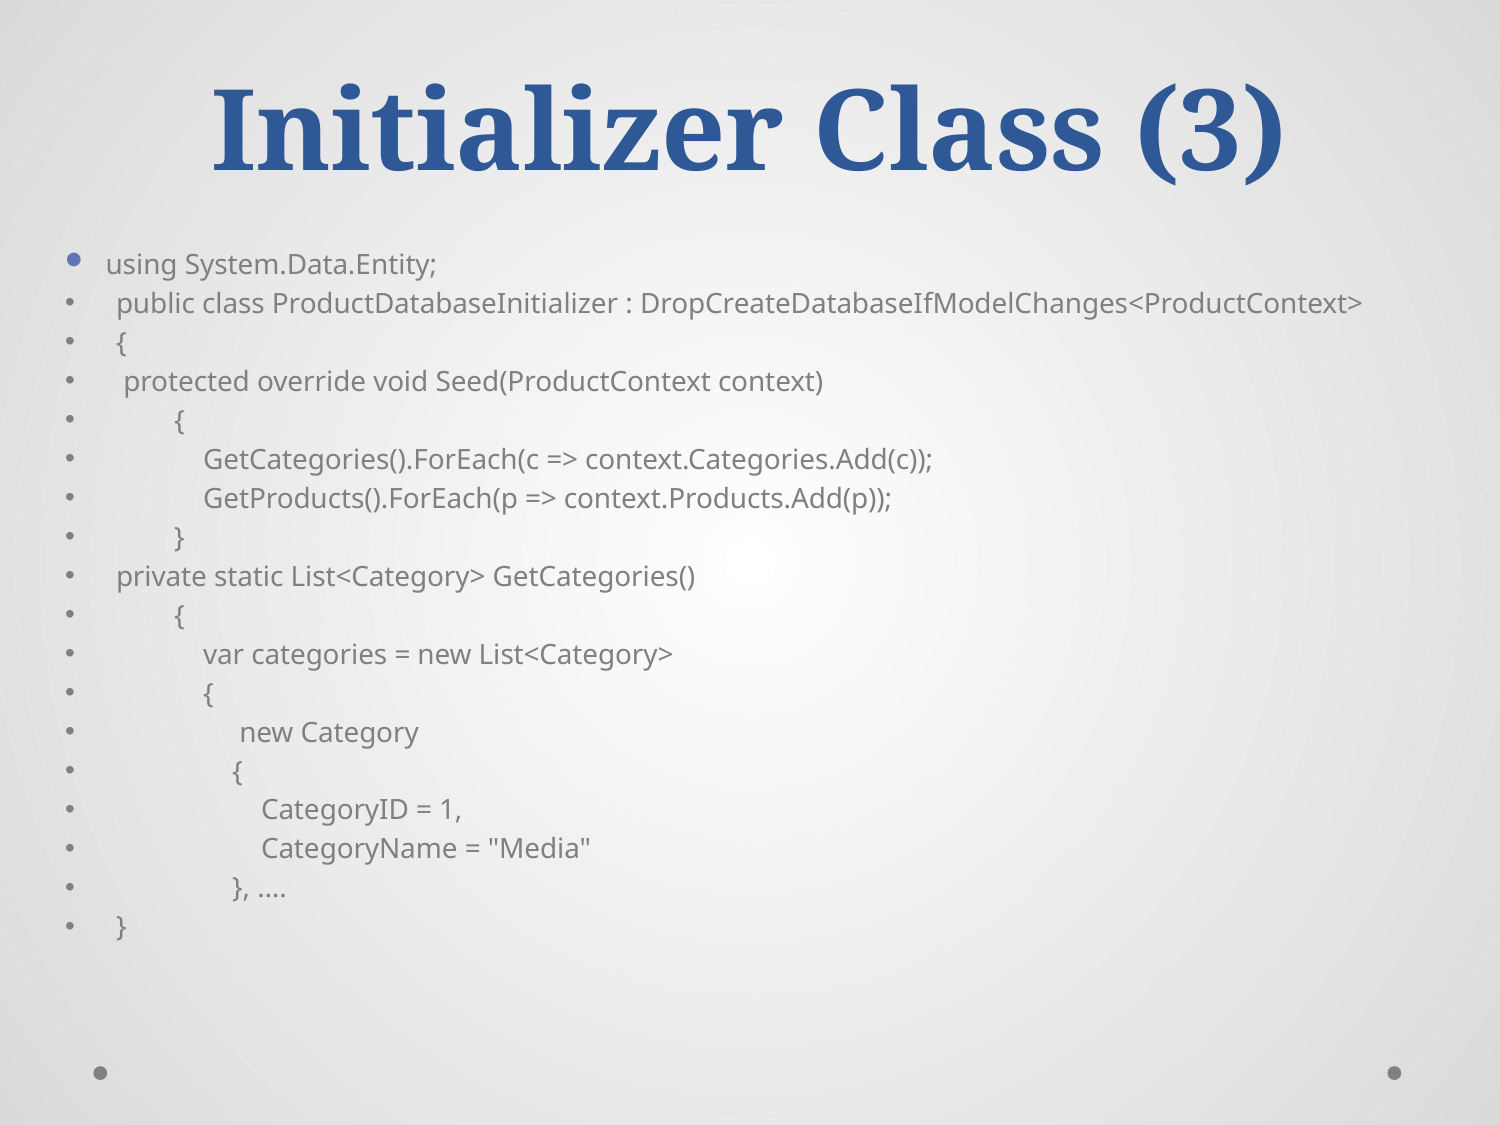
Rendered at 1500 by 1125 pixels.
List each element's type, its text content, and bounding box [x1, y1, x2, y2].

list using System.Data.Entity; public class ProductDatabaseInitializer : DropCreateDatabaseIfModelChanges<ProductContext> { protected override void Seed(ProductContext context) { GetCategories().ForEach(c => context.Categories.Add(c)); GetProducts().ForEach(p => context.Products.Add(p)); } private static List<Category> GetCategories() { var categories = new List<Category> { new Category { CategoryID = 1, CategoryName = "Media" }, …. } [50, 200, 1445, 950]
title Initializer Class (3) [75, 0, 1425, 200]
